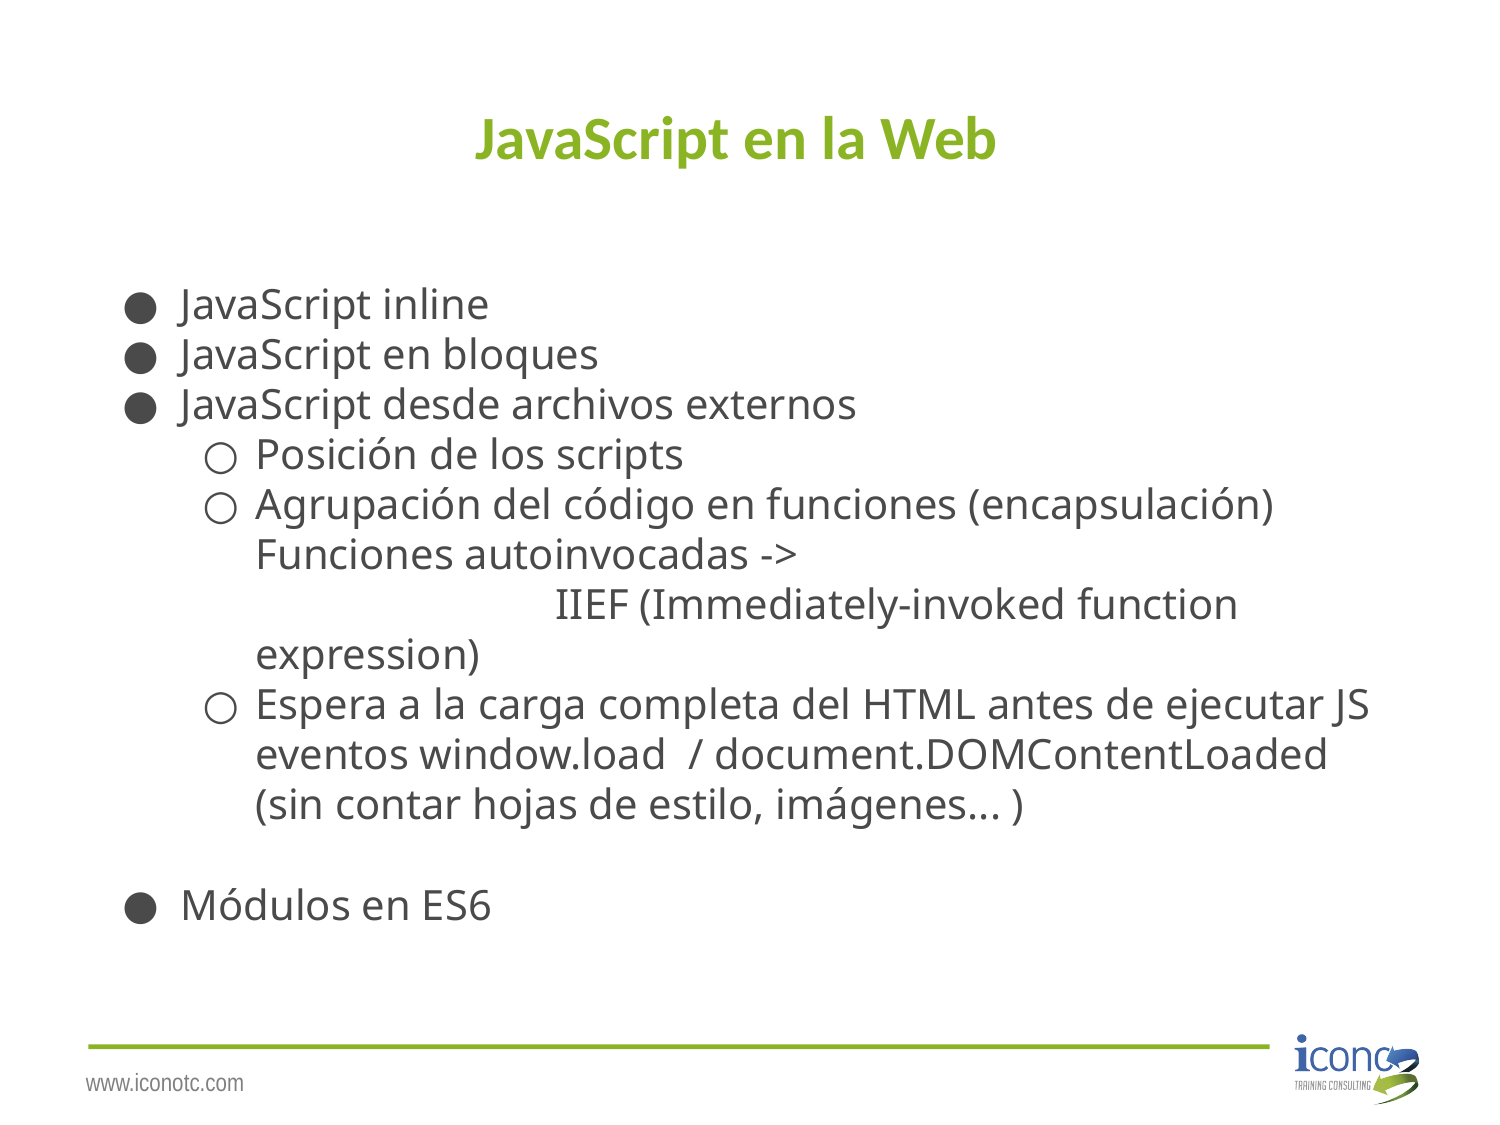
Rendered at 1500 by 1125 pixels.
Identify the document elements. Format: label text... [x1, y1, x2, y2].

title JavaScript en la Web [94, 90, 1380, 179]
list JavaScript inline JavaScript en bloques JavaScript desde archivos externos Posición de los scripts Agrupación del código en funciones (encapsulación) Funciones autoinvocadas -> IIEF (Immediately-invoked function expression) Espera a la carga completa del HTML antes de ejecutar JS eventos window.load / document.DOMContentLoaded (sin contar hojas de estilo, imágenes... ) Módulos en ES6 [97, 269, 1383, 1012]
picture [1293, 1033, 1420, 1106]
